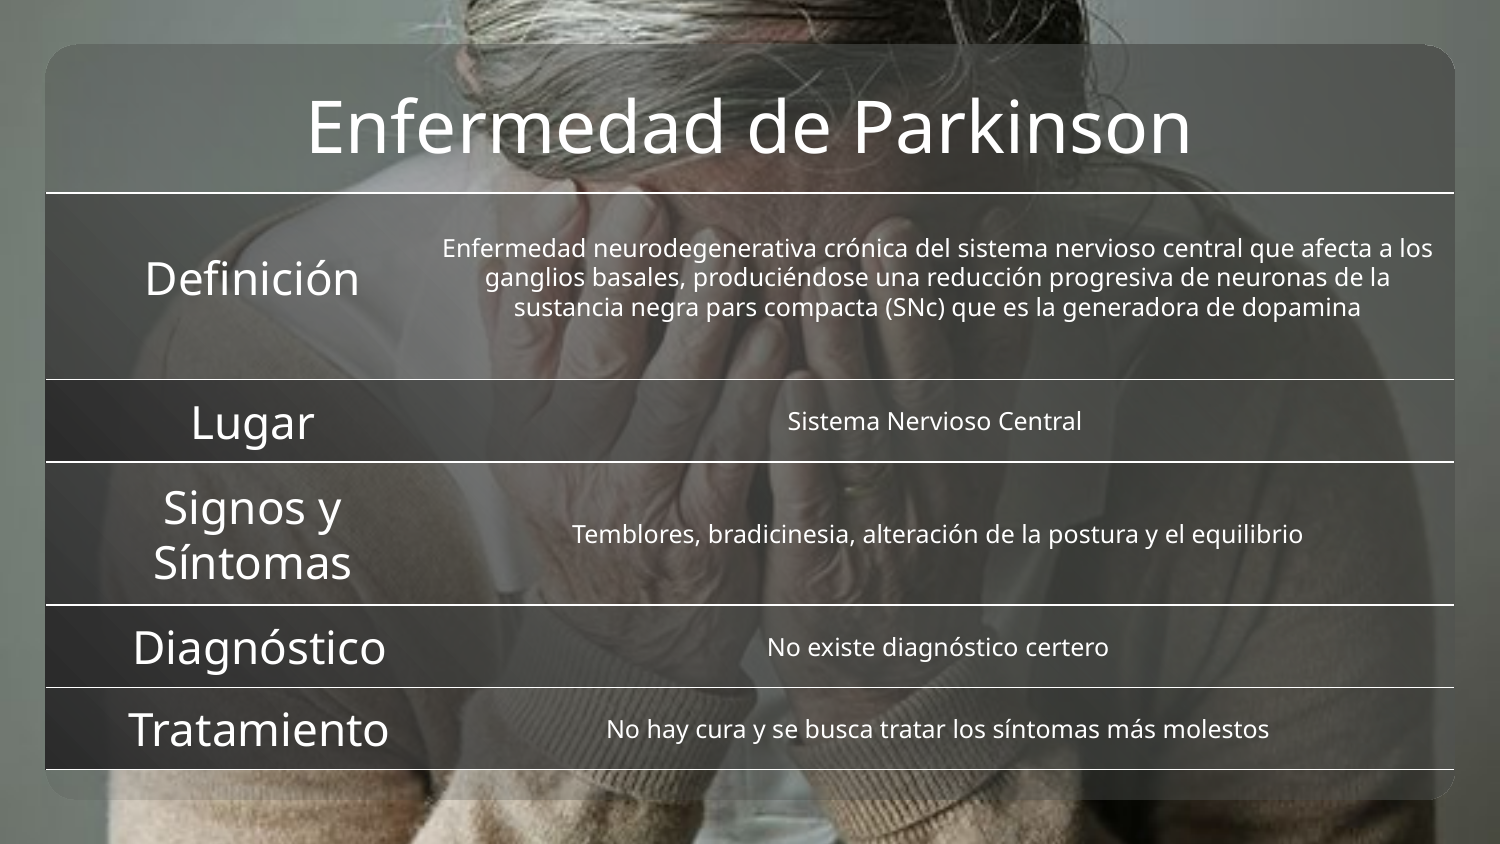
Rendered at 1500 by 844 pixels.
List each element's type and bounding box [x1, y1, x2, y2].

text_box [45, 470, 1455, 604]
text_box [45, 604, 1455, 688]
picture [0, 0, 1500, 844]
text_box [45, 44, 1455, 379]
text_box [45, 695, 1455, 800]
text_box [45, 379, 1455, 463]
